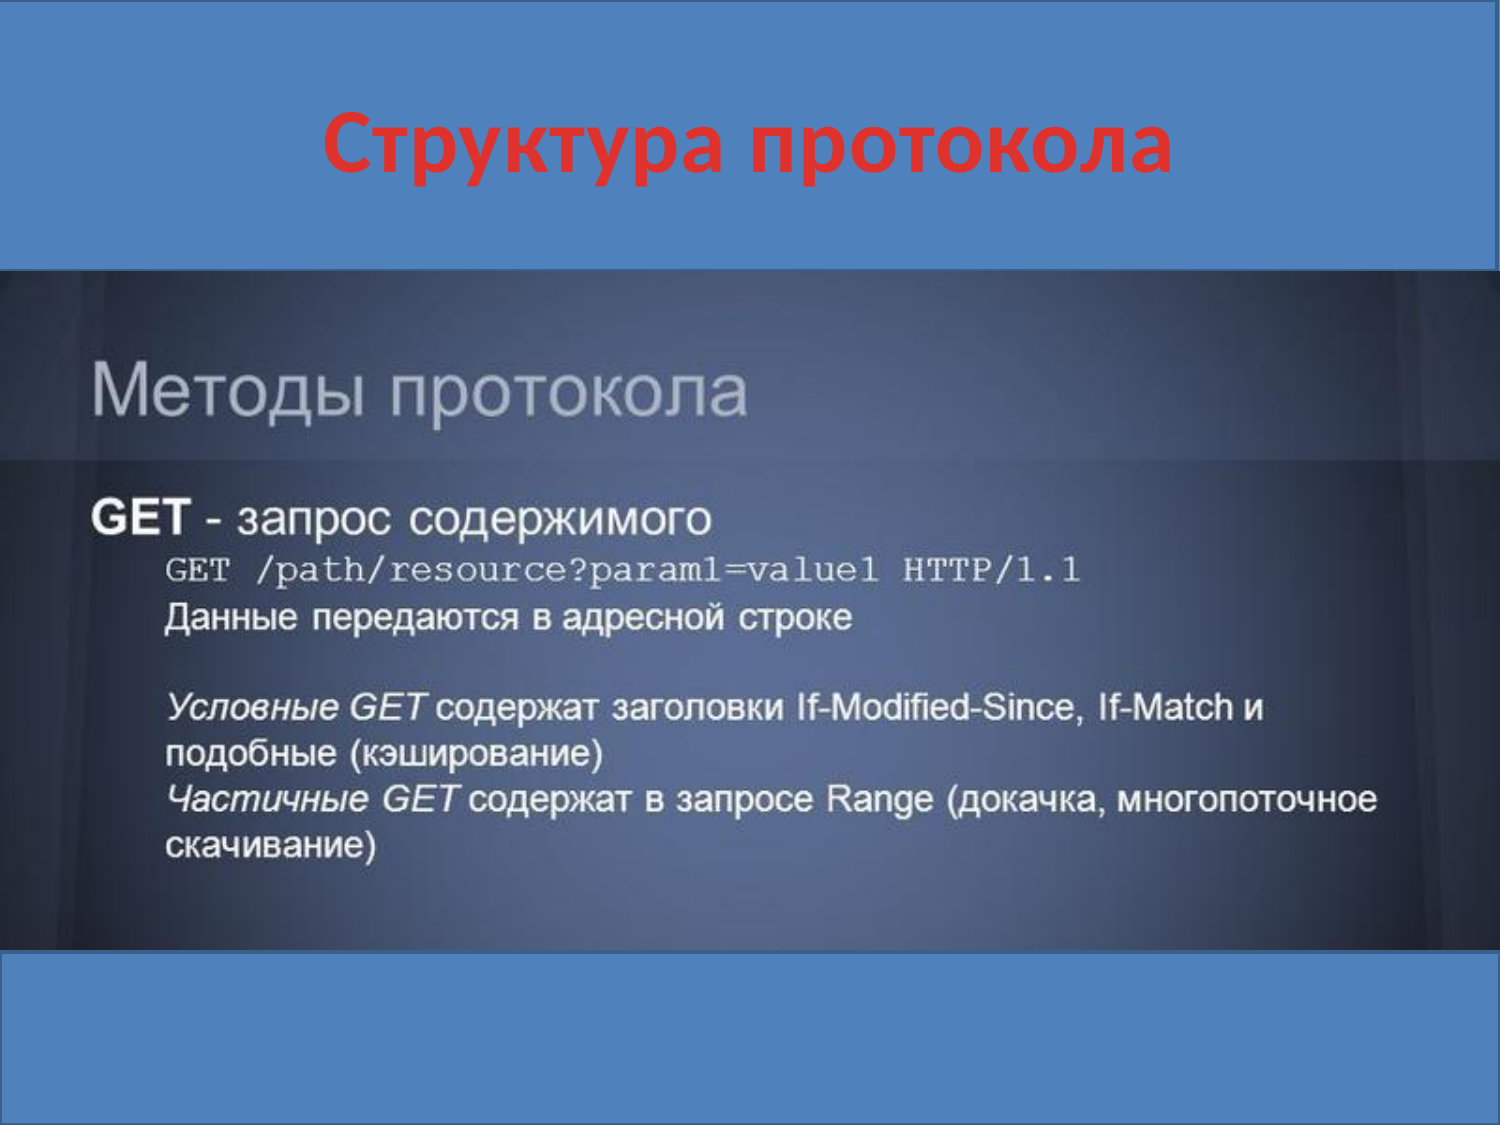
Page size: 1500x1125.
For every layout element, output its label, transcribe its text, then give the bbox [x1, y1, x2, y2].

text_box Структура протокола [75, 41, 1426, 230]
picture [0, 270, 1500, 1125]
text_box [0, 0, 1499, 270]
